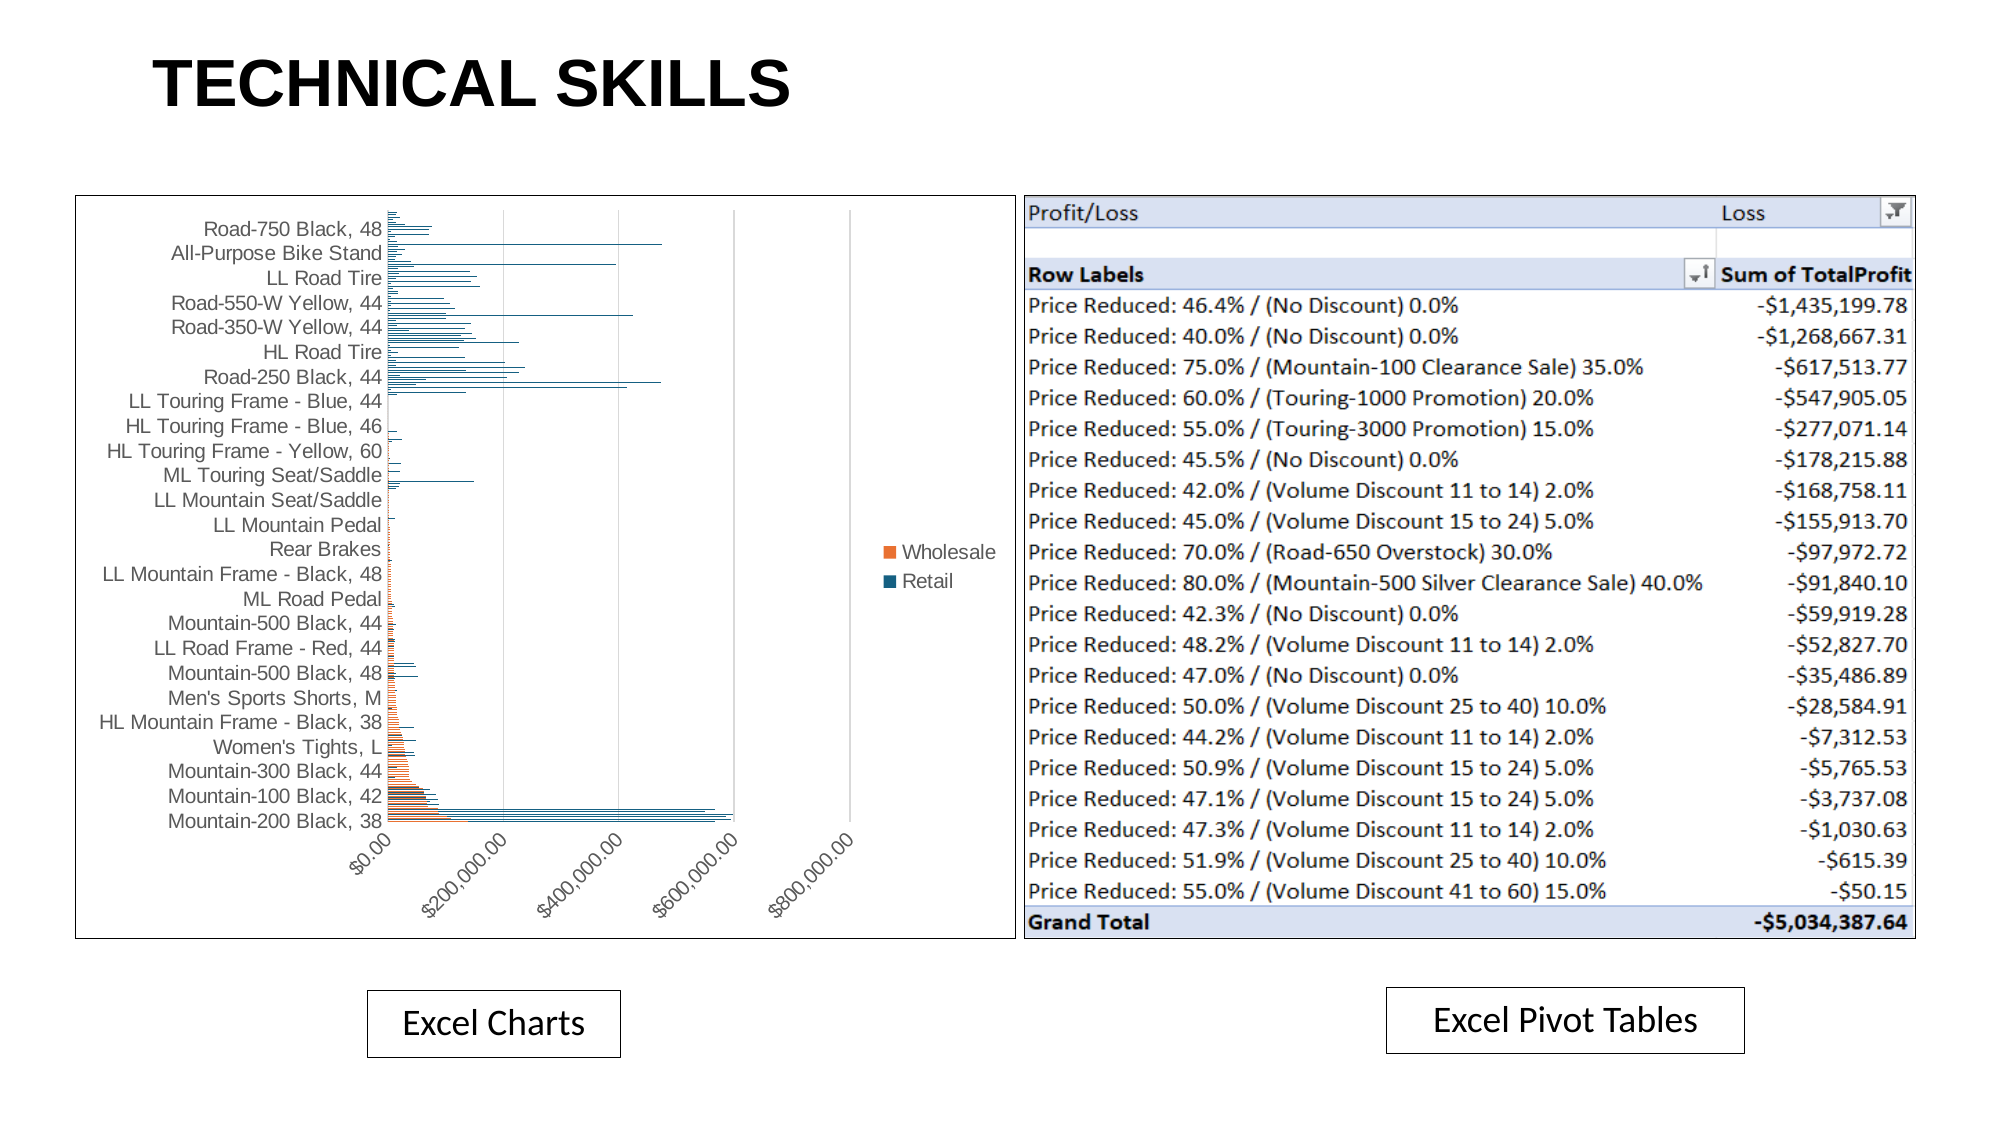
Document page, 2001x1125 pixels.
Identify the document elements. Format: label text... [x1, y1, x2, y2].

title TECHNICAL SKILLS [137, 21, 1863, 147]
picture [1023, 195, 1916, 939]
text_box Excel Charts [367, 990, 621, 1058]
chart [75, 195, 1016, 939]
text_box Excel Pivot Tables [1386, 987, 1745, 1054]
